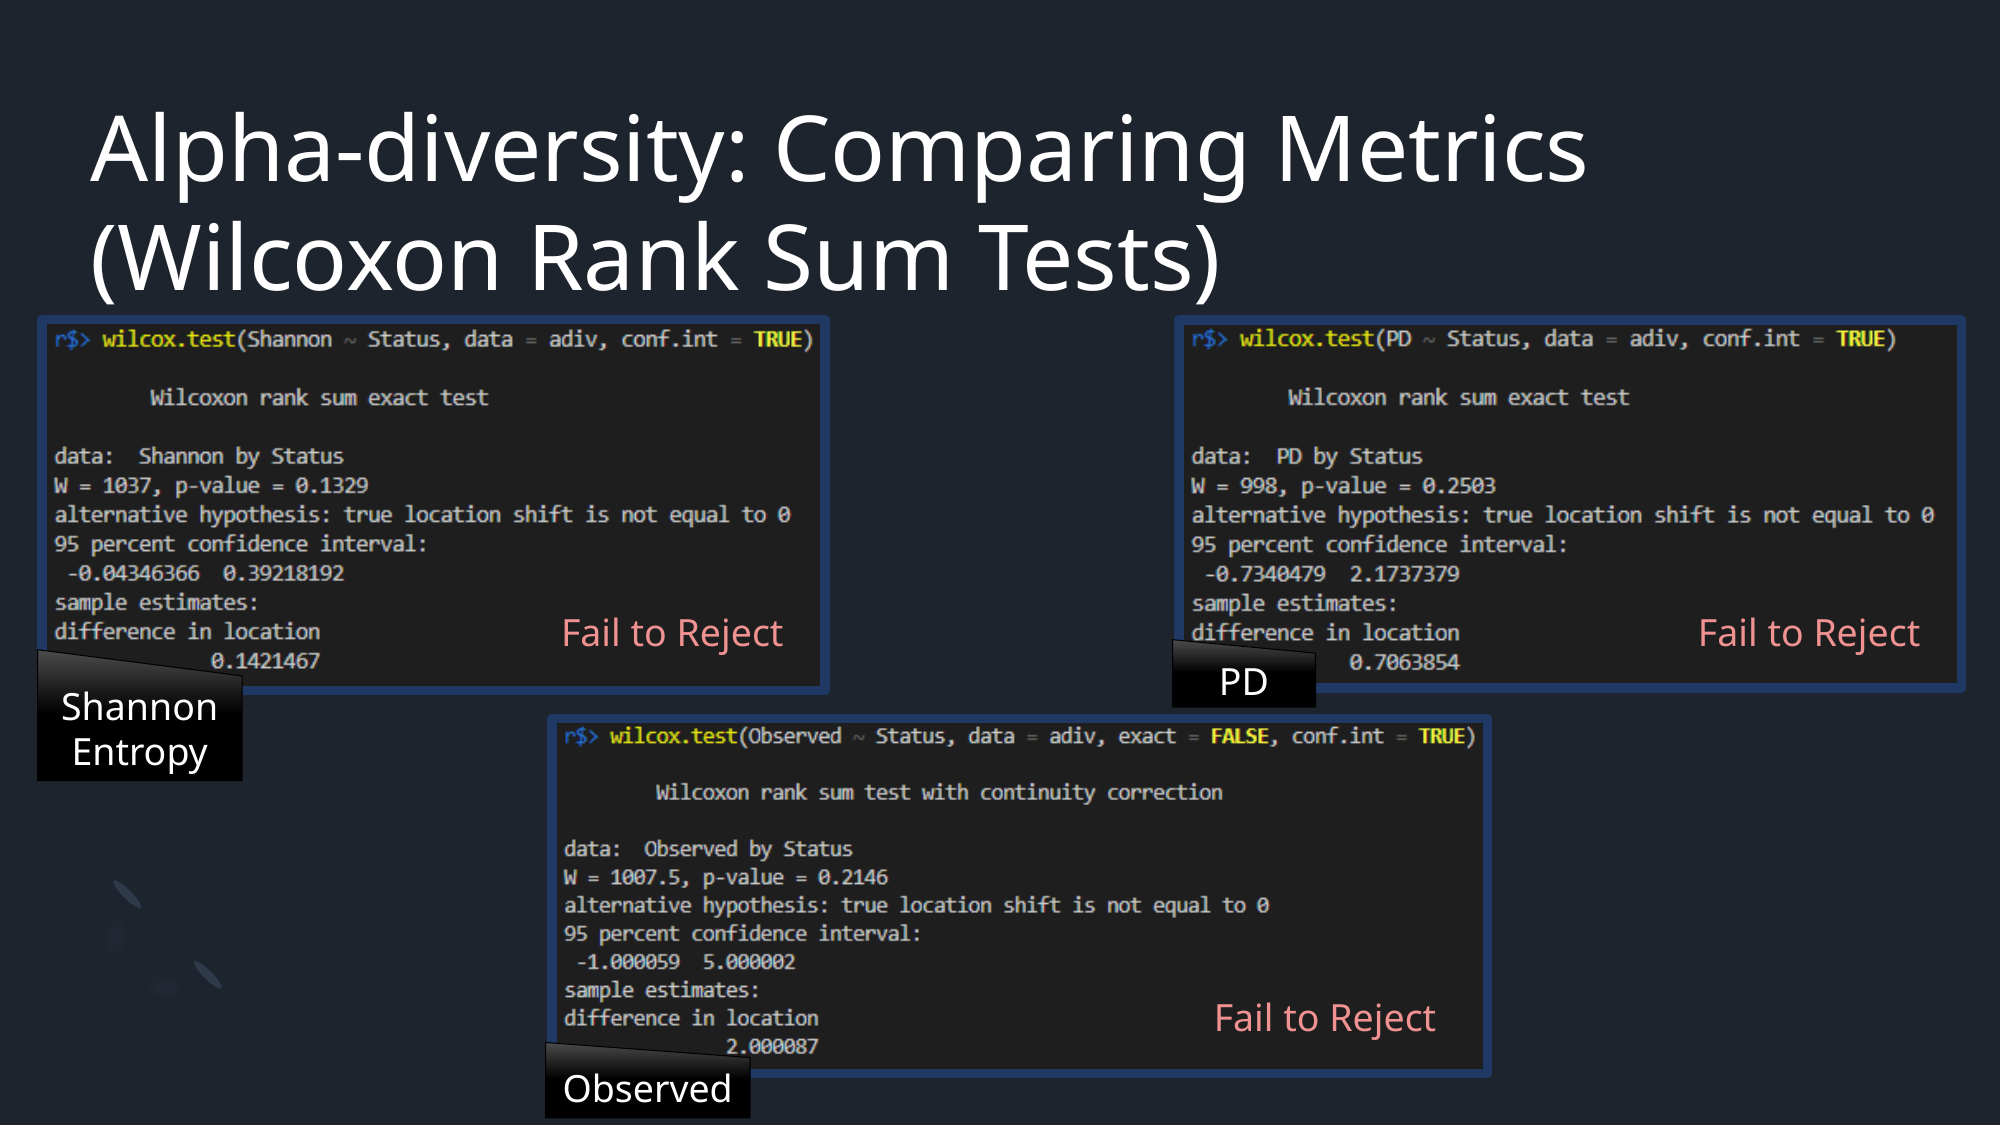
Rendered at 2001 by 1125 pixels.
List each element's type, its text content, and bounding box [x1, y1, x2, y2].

picture [556, 722, 1483, 1069]
title Alpha-diversity: Comparing Metrics (Wilcoxon Rank Sum Tests) [90, 90, 1910, 309]
text_box PD [1172, 639, 1317, 708]
picture [46, 323, 821, 686]
text_box Observed [545, 1041, 751, 1119]
text_box Shannon Entropy [37, 649, 243, 782]
picture [1183, 324, 1958, 684]
